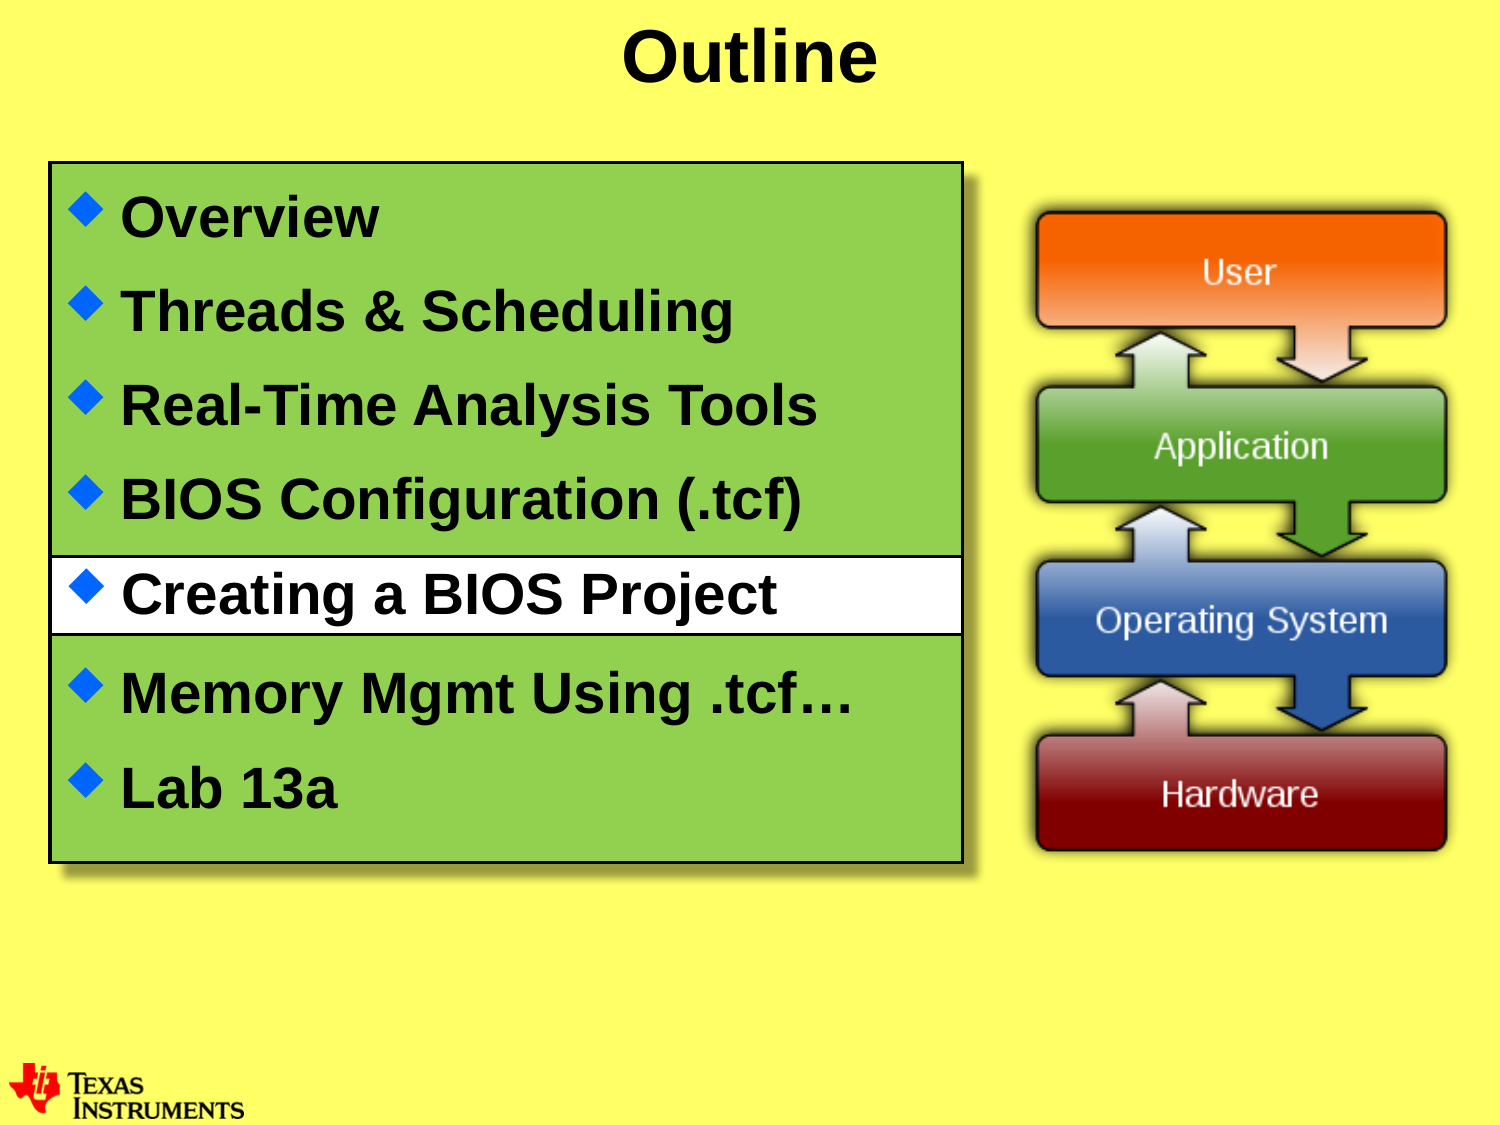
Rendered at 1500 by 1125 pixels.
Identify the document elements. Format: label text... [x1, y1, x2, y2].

text_box BIOS Configuration (.tcf) [49, 462, 959, 541]
text_box Creating a BIOS Project [49, 556, 963, 635]
title Outline [0, 0, 1500, 122]
text_box Memory Mgmt Using .tcf… [49, 656, 959, 734]
picture [1010, 188, 1474, 874]
text_box Lab 13a [49, 750, 959, 829]
text_box Overview [49, 179, 959, 258]
text_box [49, 635, 963, 863]
picture [8, 1062, 245, 1120]
text_box [49, 162, 963, 556]
text_box Threads & Scheduling [49, 273, 959, 352]
text_box Real-Time Analysis Tools [49, 368, 959, 446]
